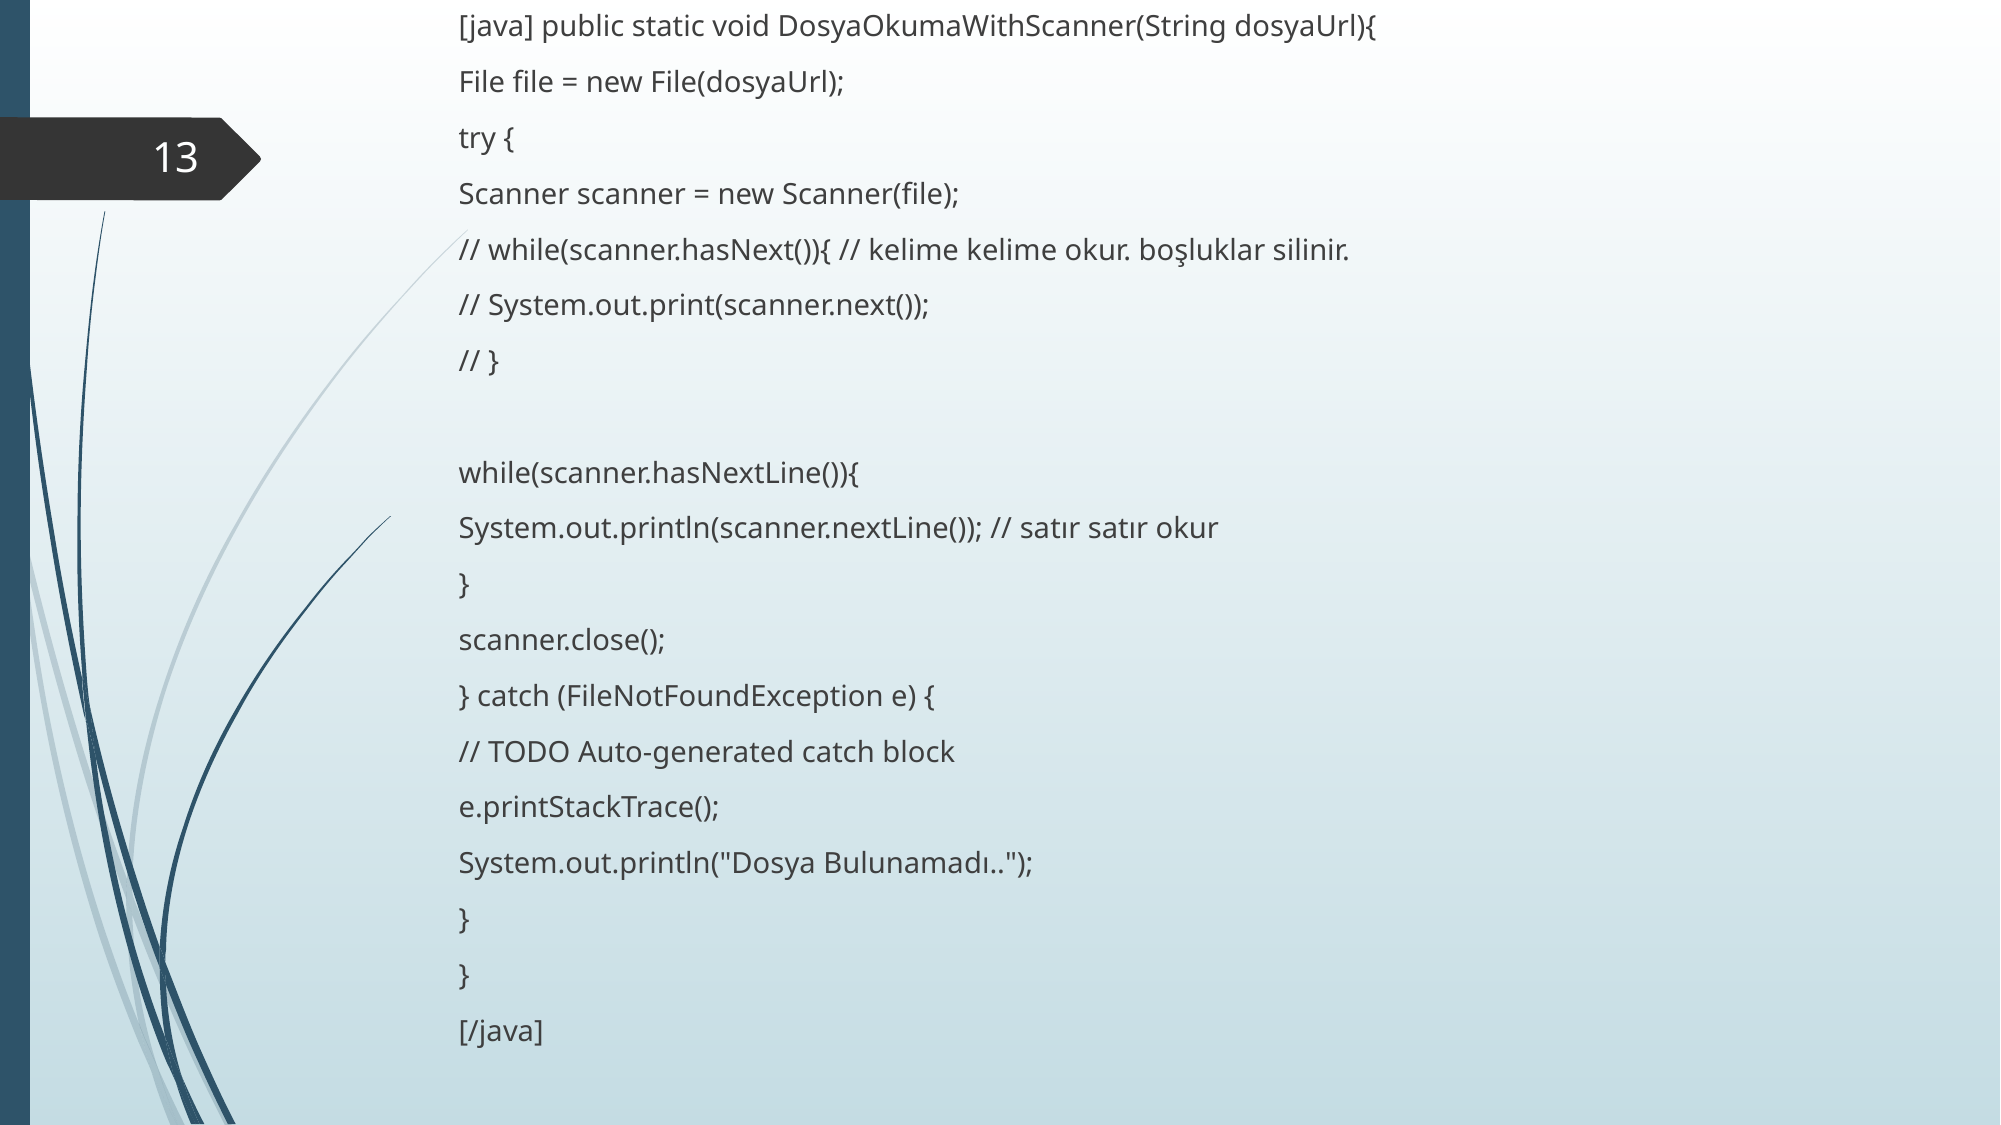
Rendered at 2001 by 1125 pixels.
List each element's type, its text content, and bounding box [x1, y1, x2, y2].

slide_number 13 [87, 129, 216, 190]
list [java] public static void DosyaOkumaWithScanner(String dosyaUrl){ File file = new File(dosyaUrl); try { Scanner scanner = new Scanner(file); // while(scanner.hasNext()){ // kelime kelime okur. boşluklar silinir. // System.out.print(scanner.next()); // } while(scanner.hasNextLine()){ System.out.println(scanner.nextLine()); // satır satır okur } scanner.close(); } catch (FileNotFoundException e) { // TODO Auto-generated catch block e.printStackTrace(); System.out.println("Dosya Bulunamadı.."); } } [/java] [424, 0, 1888, 1110]
